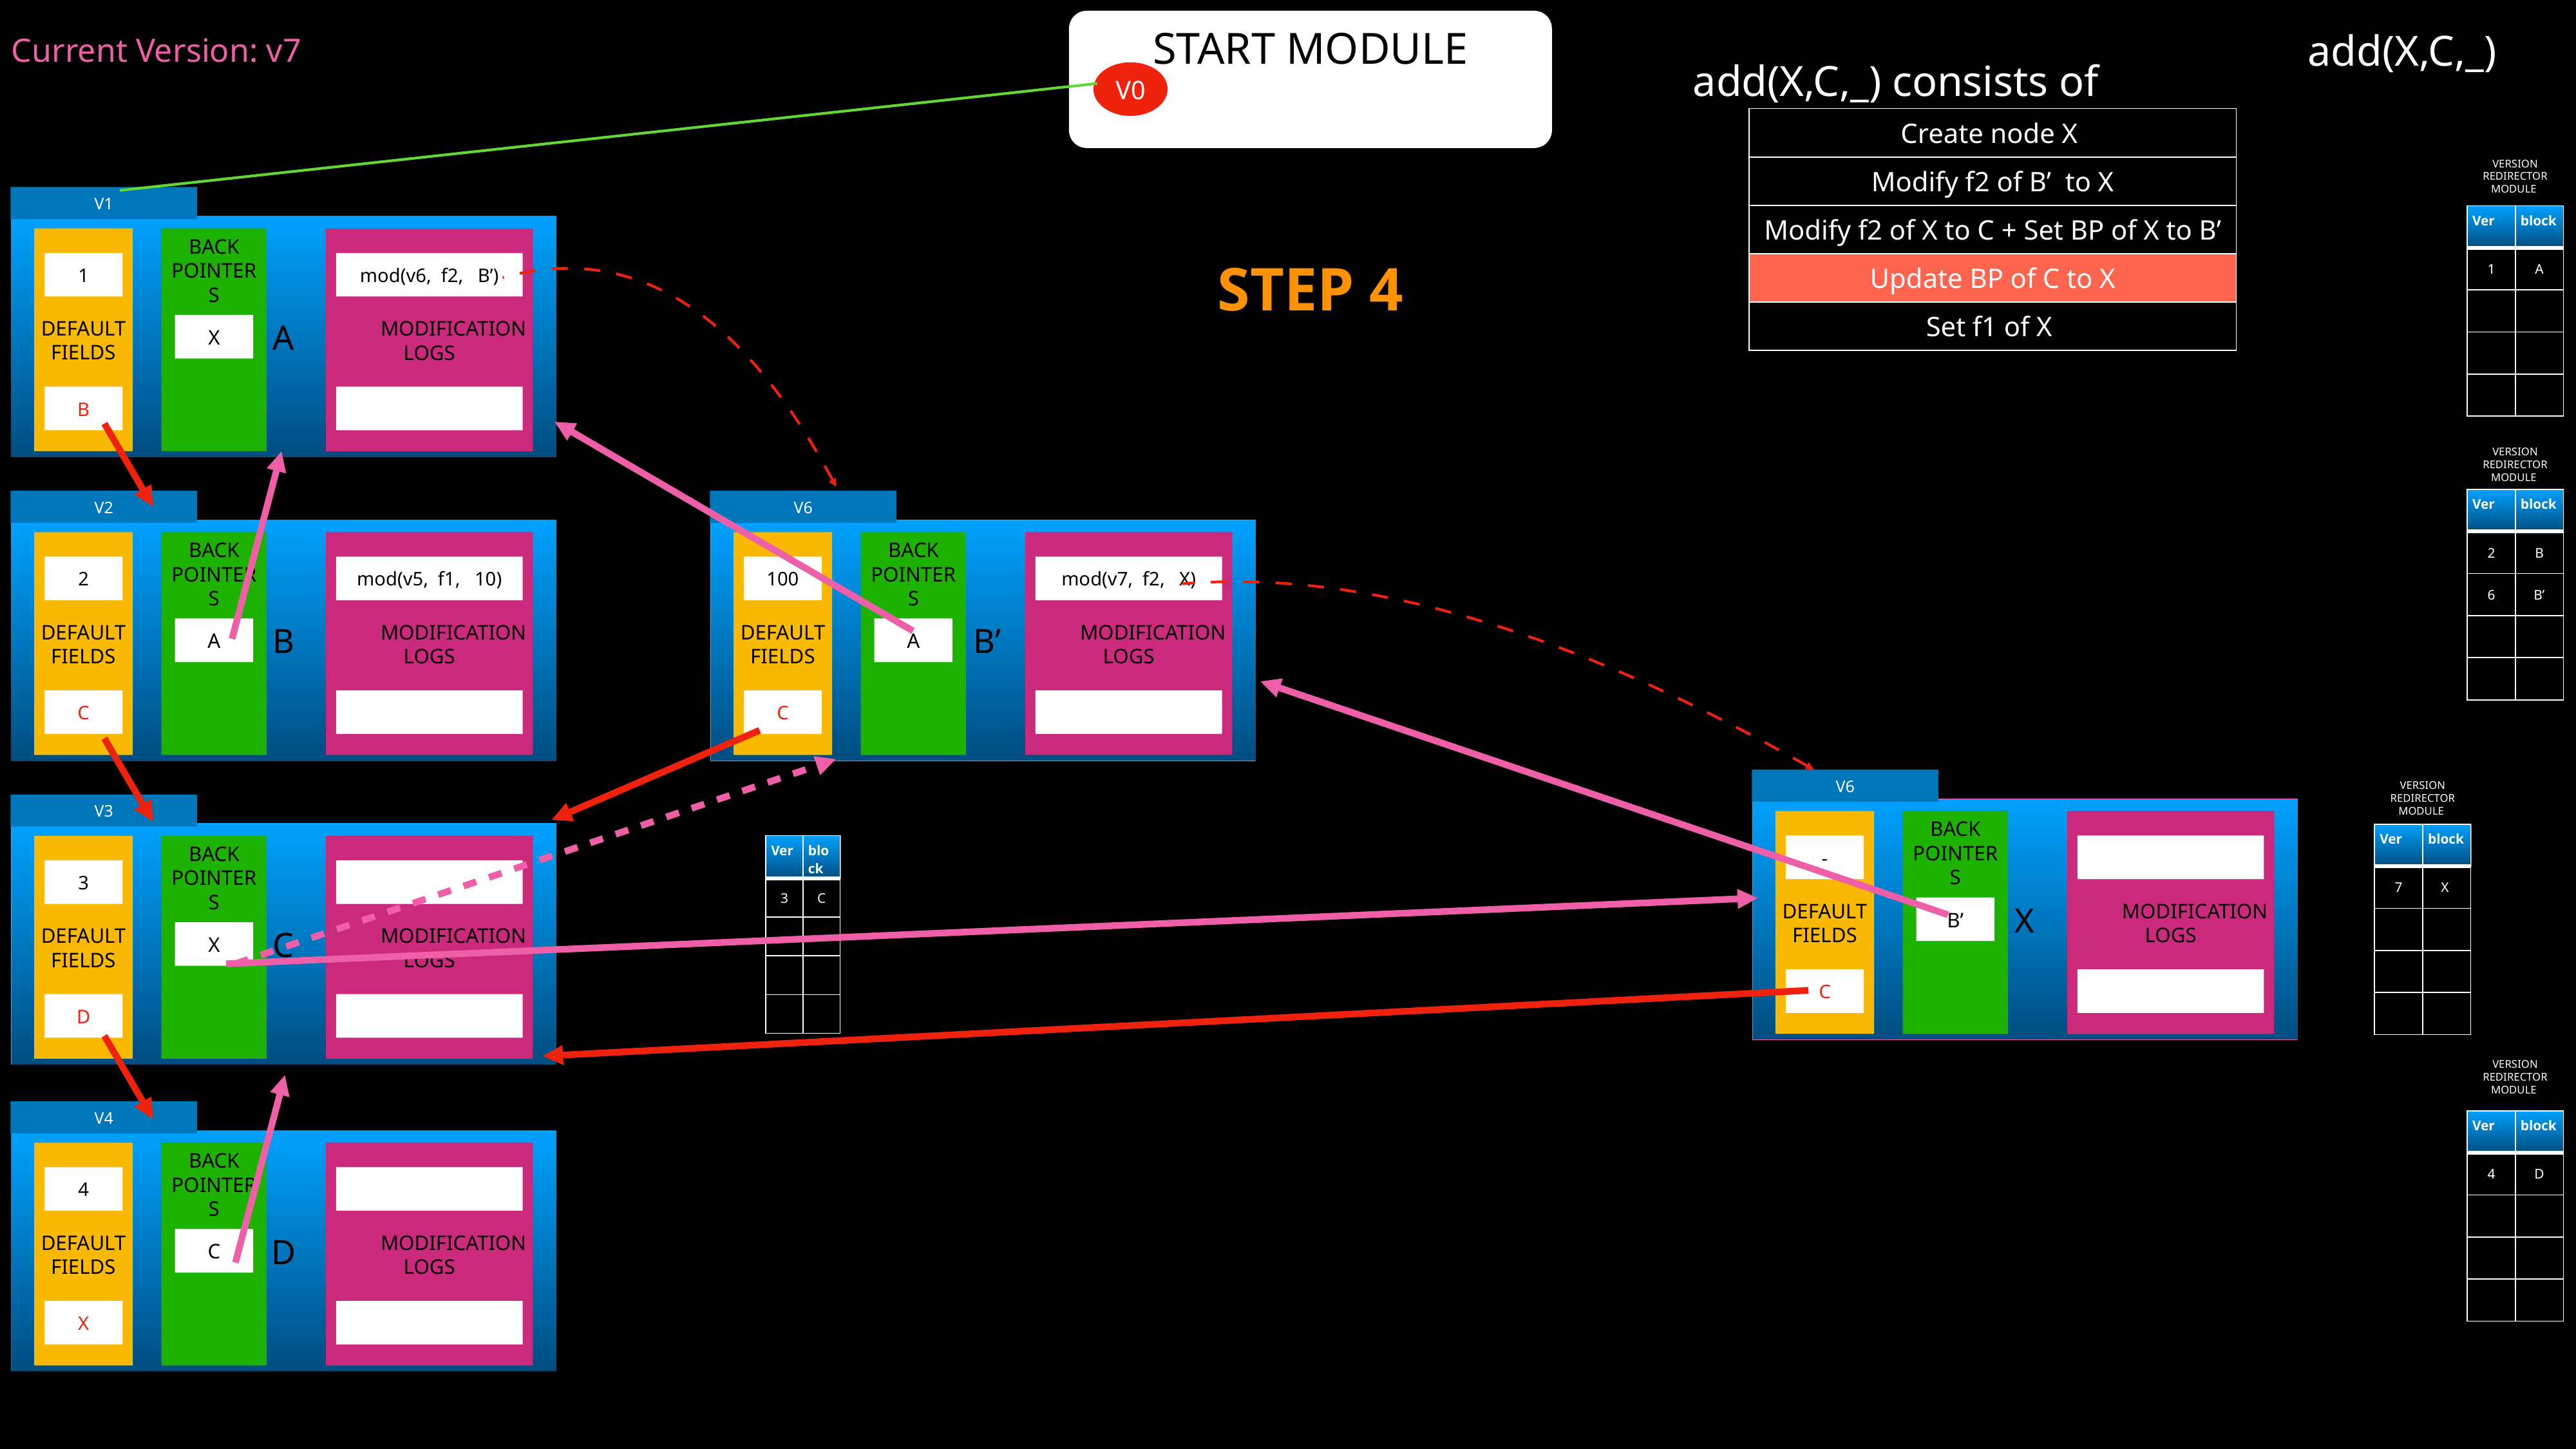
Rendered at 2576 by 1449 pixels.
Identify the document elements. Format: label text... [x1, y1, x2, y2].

table_cell [2468, 375, 2515, 415]
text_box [1752, 769, 2298, 1040]
text_box [278, 1075, 287, 1101]
table_cell [2468, 658, 2515, 699]
table_cell [766, 995, 802, 1033]
text_box [557, 422, 710, 513]
text_box VERSION REDIRECTOR MODULE [2309, 773, 2537, 822]
text_box STEP 4 [1212, 246, 1409, 328]
table_cell Set f1 of X [1750, 303, 2236, 350]
table_header block [2516, 490, 2563, 529]
table_cell [2375, 951, 2422, 992]
table_cell [804, 918, 840, 938]
text_box [557, 752, 710, 820]
text_box [1260, 680, 1752, 849]
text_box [1068, 10, 1553, 149]
table_cell [2468, 290, 2515, 332]
text_box add(X,C,_) [2302, 19, 2502, 80]
text_box VERSION REDIRECTOR MODULE [2401, 1052, 2576, 1101]
table_cell A [2516, 250, 2563, 289]
table_cell [2516, 375, 2563, 415]
table_cell [2516, 290, 2563, 332]
table_cell [2516, 616, 2563, 657]
table_cell [2516, 1280, 2563, 1321]
table_cell [2516, 658, 2563, 699]
table_cell [2375, 909, 2422, 950]
table_cell [2375, 993, 2422, 1034]
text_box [10, 490, 557, 761]
table_cell [2516, 1238, 2563, 1278]
table_cell [2468, 1195, 2515, 1236]
table_cell 6 [2468, 574, 2515, 615]
text_box [557, 268, 837, 488]
table_cell [804, 956, 840, 994]
table_cell 2 [2468, 533, 2515, 573]
table_cell B [2516, 533, 2563, 573]
text_box [825, 761, 834, 766]
table_cell [2516, 332, 2563, 374]
table_cell [804, 995, 840, 1033]
table_cell [766, 918, 802, 940]
table_cell [2468, 1280, 2515, 1321]
text_box add(X,C,_) consists of [1687, 49, 2116, 110]
table_cell 4 [2468, 1155, 2515, 1195]
table_header Ver [2468, 206, 2515, 246]
table_cell 1 [2468, 250, 2515, 289]
text_box [271, 457, 283, 490]
table_header Ver [766, 836, 802, 876]
table_cell D [2516, 1155, 2563, 1195]
table_header block [2516, 206, 2563, 246]
table_header block [2516, 1112, 2563, 1151]
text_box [10, 187, 557, 457]
table_cell [2468, 332, 2515, 374]
text_box [1256, 582, 1814, 769]
table_cell 3 [766, 880, 802, 916]
table_cell C [804, 880, 840, 916]
table_header block [804, 836, 840, 876]
table_header Ver [2375, 825, 2422, 864]
text_box Current Version: v7 [6, 24, 307, 74]
table_cell Modify f2 of B’ to X [1750, 158, 2236, 205]
table_cell Modify f2 of X to C + Set BP of X to B’ [1750, 206, 2236, 253]
text_box [557, 894, 1752, 950]
table_cell Update BP of C to X [1750, 254, 2236, 301]
table_cell [2516, 1195, 2563, 1236]
table_cell 7 [2375, 868, 2422, 908]
table_cell [766, 956, 802, 994]
table_header Ver [2468, 1112, 2515, 1151]
table_cell [2468, 1238, 2515, 1278]
table_header Ver [2468, 490, 2515, 529]
table_cell [2468, 616, 2515, 657]
text_box VERSION REDIRECTOR MODULE [2401, 151, 2576, 201]
table_cell [2423, 909, 2470, 950]
table_header Create node X [1750, 109, 2236, 156]
table_cell [804, 938, 840, 955]
table_cell B’ [2516, 574, 2563, 615]
text_box VERSION REDIRECTOR MODULE [2401, 439, 2576, 489]
table_cell X [2423, 868, 2470, 908]
table_cell [766, 940, 802, 955]
table_cell [2423, 993, 2470, 1034]
table_header block [2423, 825, 2470, 864]
table_cell [2423, 951, 2470, 992]
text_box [10, 1101, 557, 1372]
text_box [710, 490, 1256, 761]
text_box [10, 794, 557, 1065]
